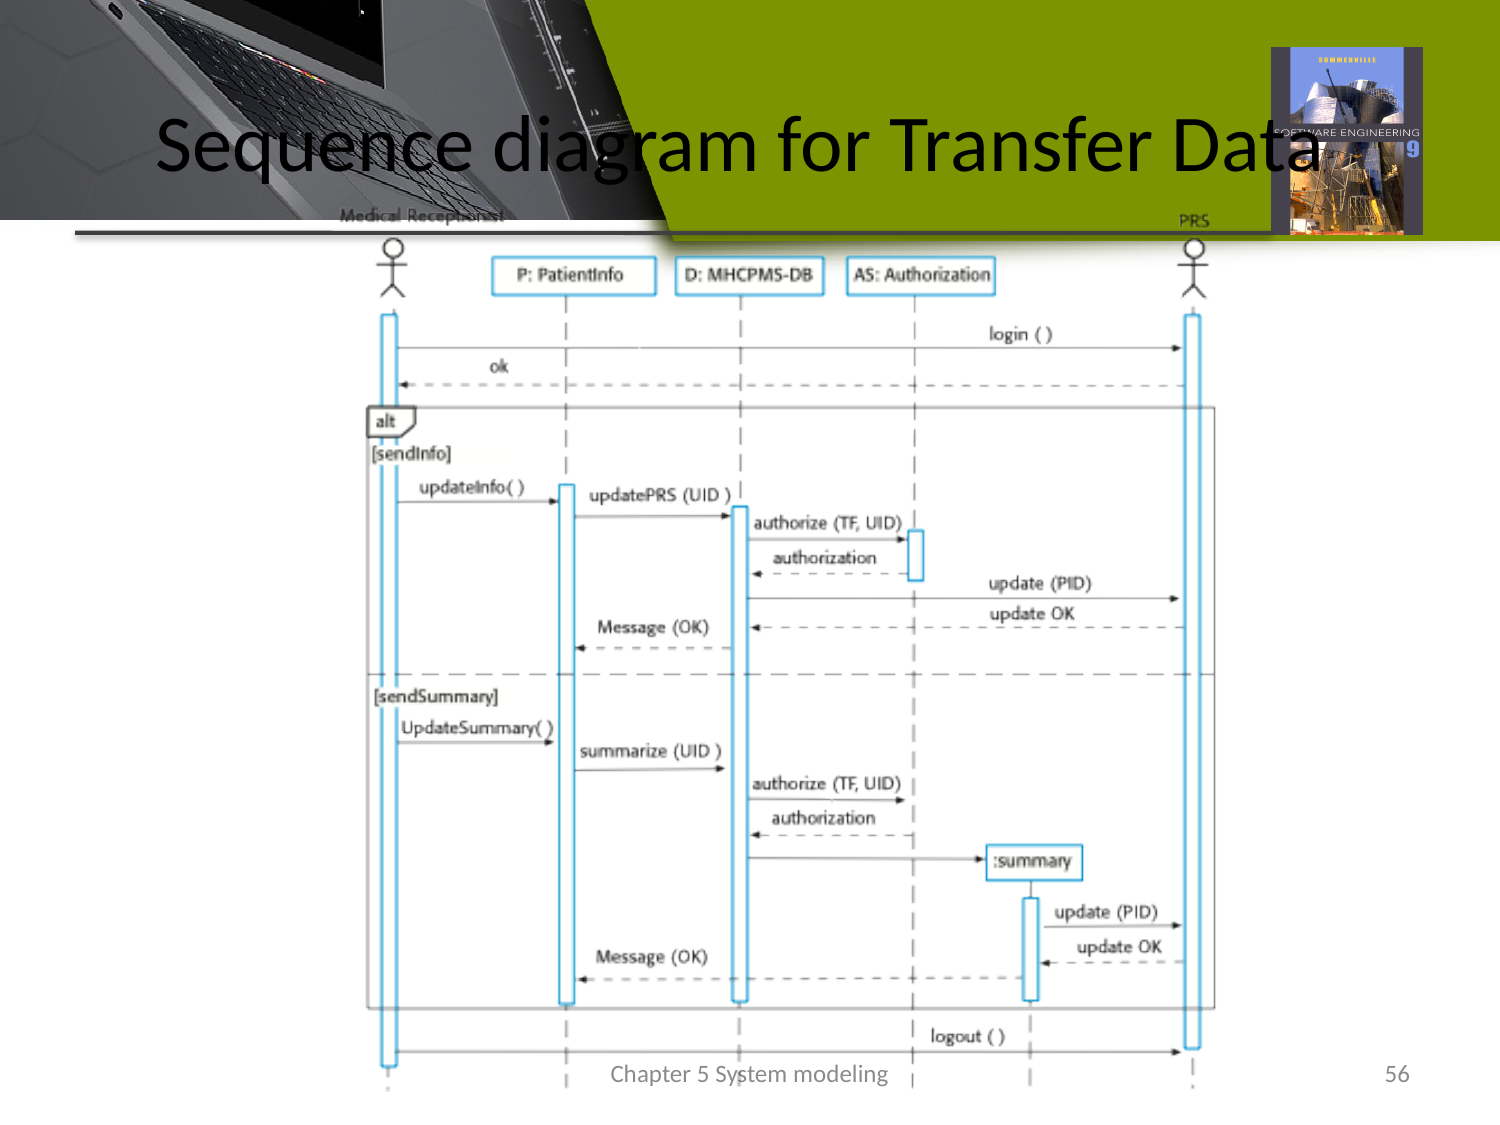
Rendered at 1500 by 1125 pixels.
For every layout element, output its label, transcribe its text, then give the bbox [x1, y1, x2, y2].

title Sequence diagram for Transfer Data [75, 45, 1425, 233]
slide_number 56 [1074, 1042, 1425, 1103]
picture [0, 0, 1500, 1125]
